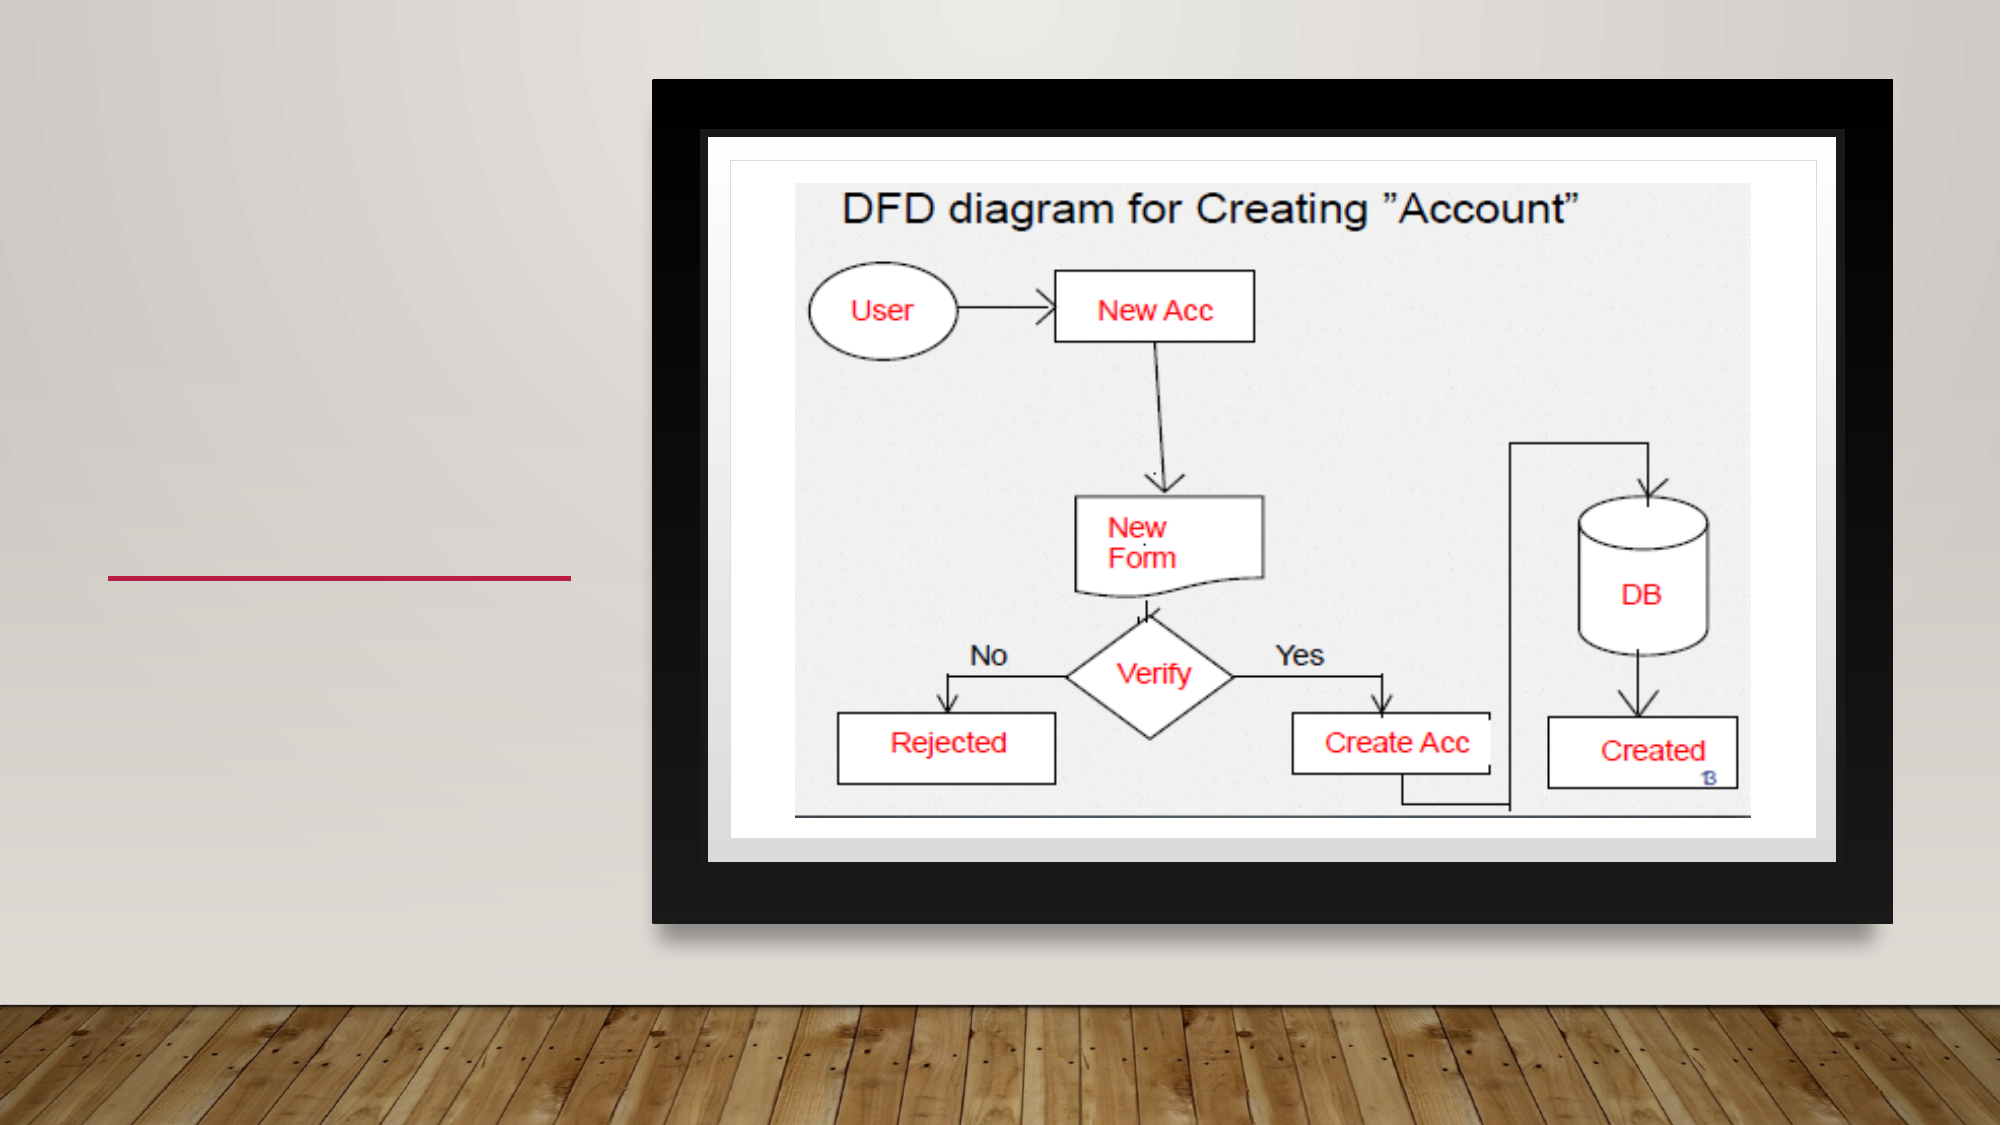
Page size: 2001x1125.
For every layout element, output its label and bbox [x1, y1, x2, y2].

list [795, 182, 1751, 818]
picture [0, 1006, 2000, 1125]
text_box [0, 330, 2000, 1004]
text_box [0, 0, 2000, 330]
text_box [652, 78, 1894, 924]
